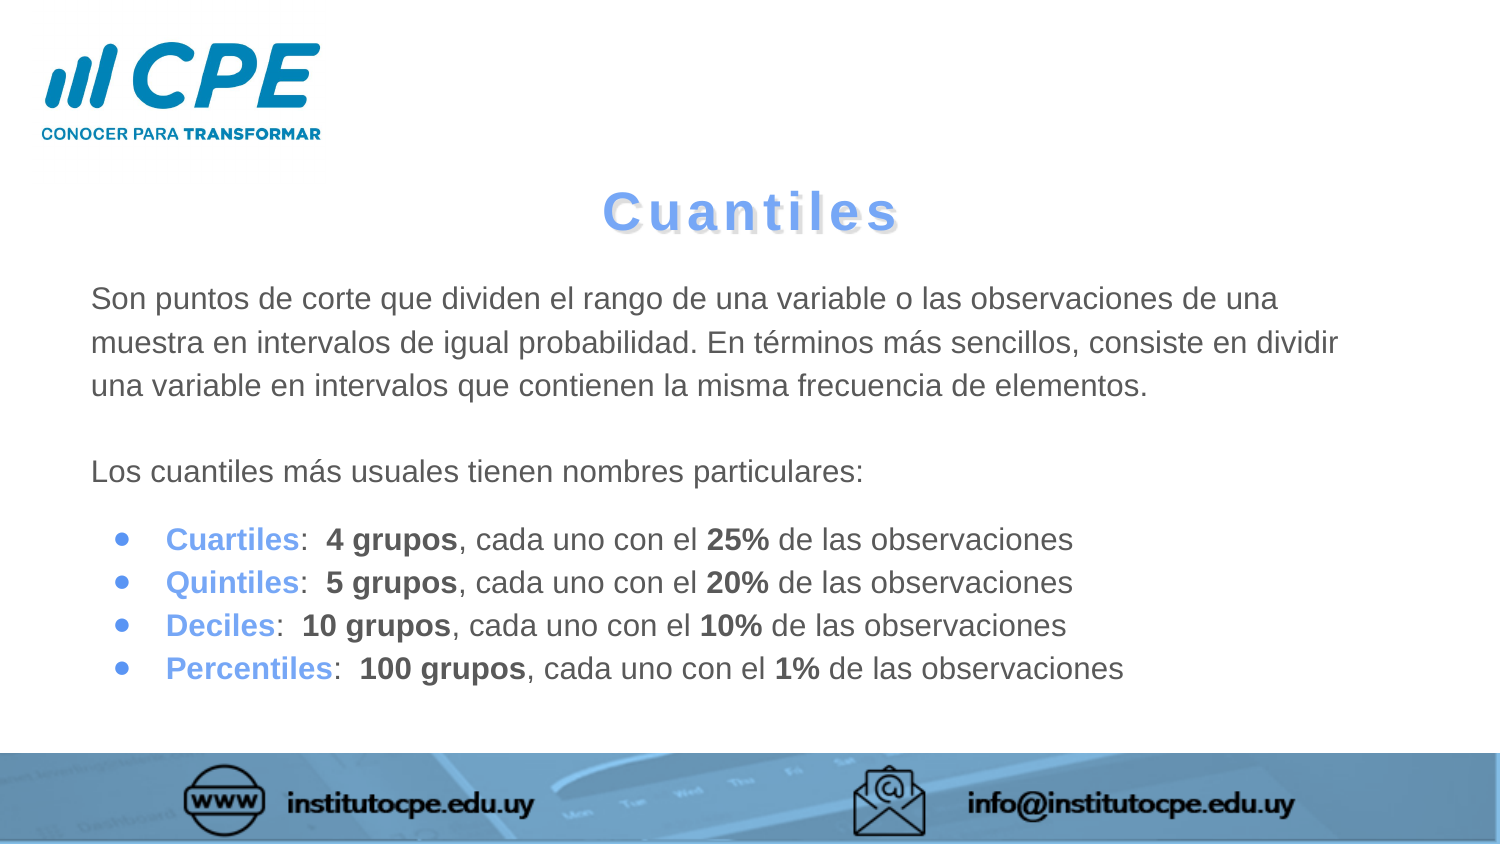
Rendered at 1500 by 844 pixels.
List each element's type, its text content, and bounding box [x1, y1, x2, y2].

text_box Son puntos de corte que dividen el rango de una variable o las observaciones de una muestra en intervalos de igual probabilidad. En términos más sencillos, consiste en dividir una variable en intervalos que contienen la misma frecuencia de elementos. Los cuantiles más usuales tienen nombres particulares: Cuartiles: 4 grupos, cada uno con el 25% de las observaciones Quintiles: 5 grupos, cada uno con el 20% de las observaciones Deciles: 10 grupos, cada uno con el 10% de las observaciones Percentiles: 100 grupos, cada uno con el 1% de las observaciones [75, 274, 1394, 701]
picture [32, 0, 327, 184]
text_box Cuantiles [51, 168, 1449, 269]
picture [0, 753, 1500, 844]
